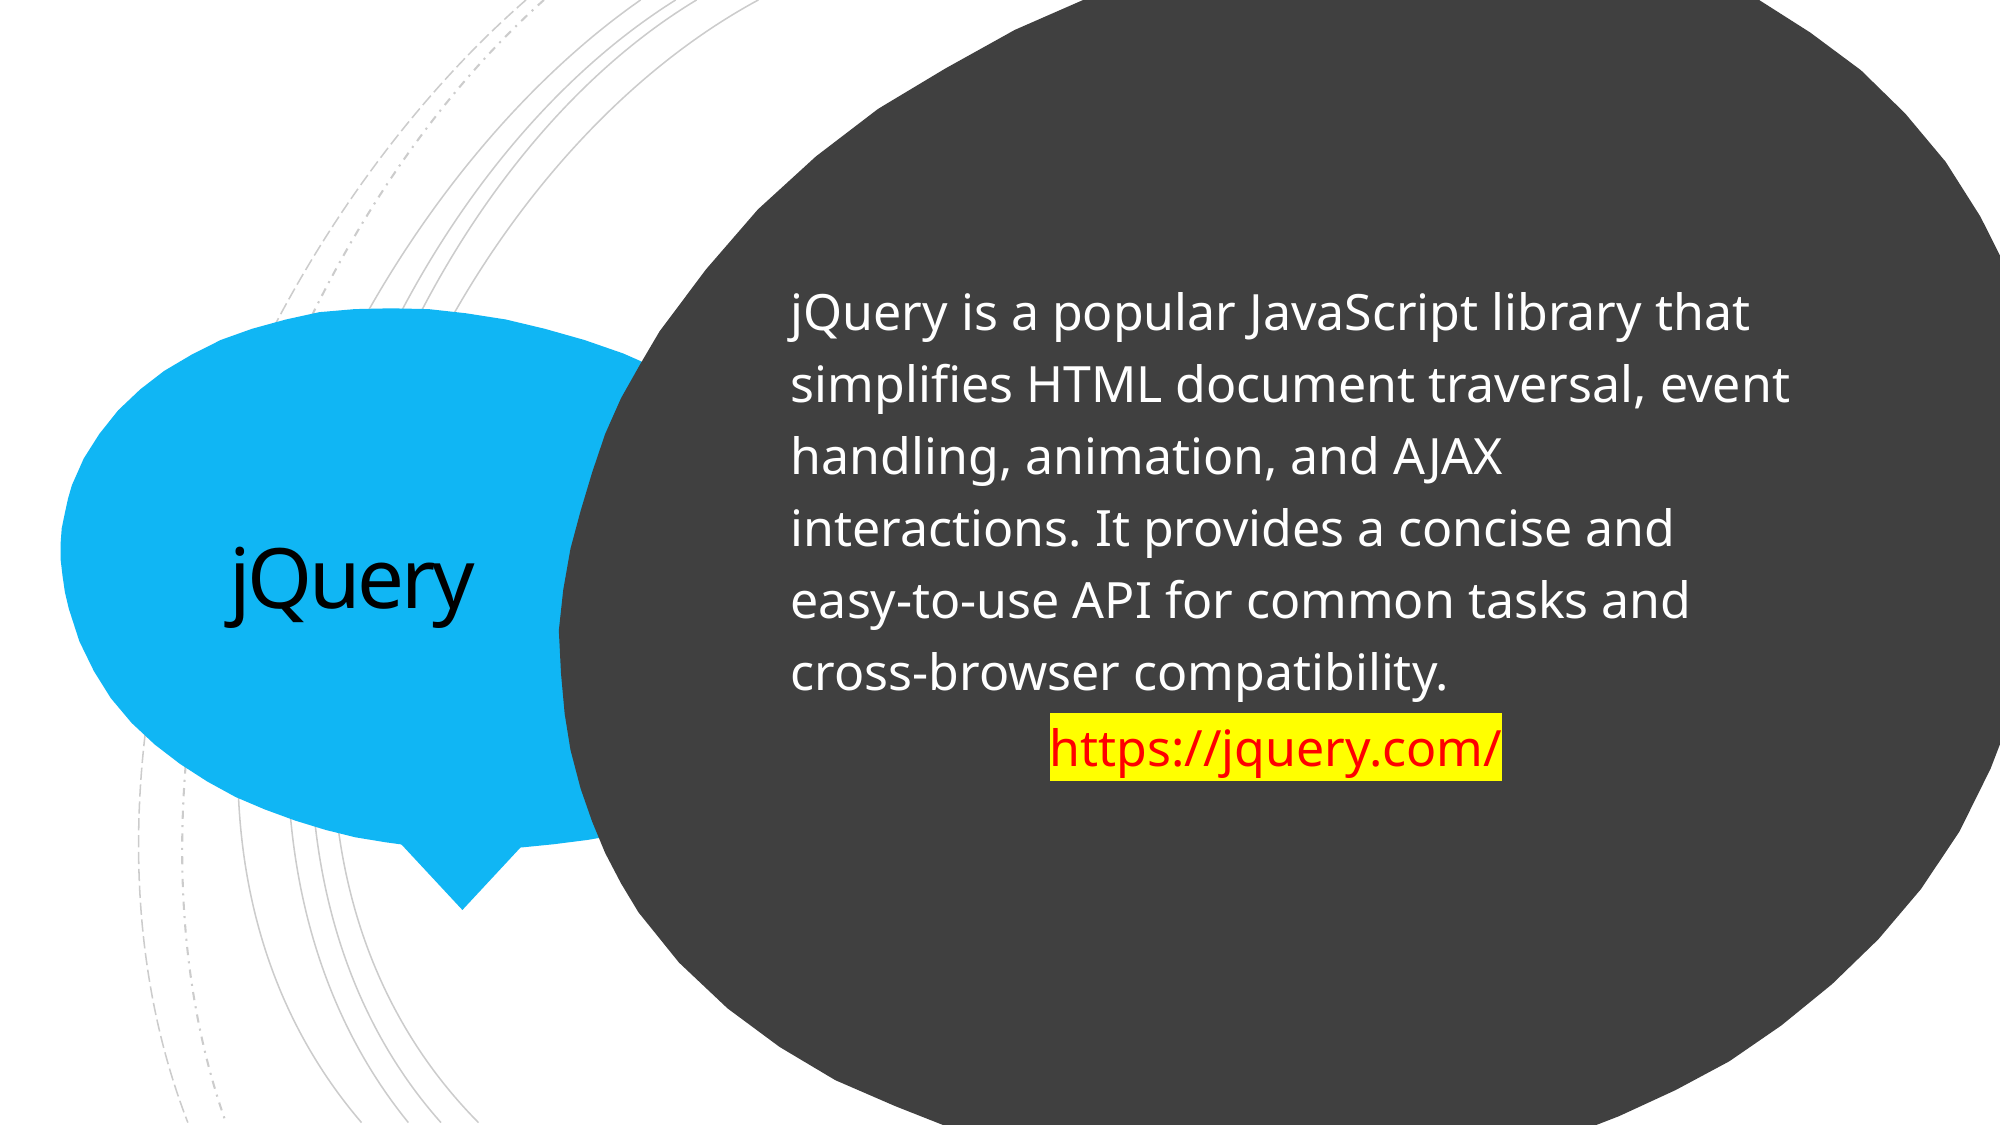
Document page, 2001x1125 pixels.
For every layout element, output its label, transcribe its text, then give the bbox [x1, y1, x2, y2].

list jQuery is a popular JavaScript library that simplifies HTML document traversal, event handling, animation, and AJAX interactions. It provides a concise and easy-to-use API for common tasks and cross-browser compatibility. [775, 261, 1809, 599]
text_box https://jquery.com/ [1035, 708, 1549, 784]
title jQuery [65, 381, 640, 785]
